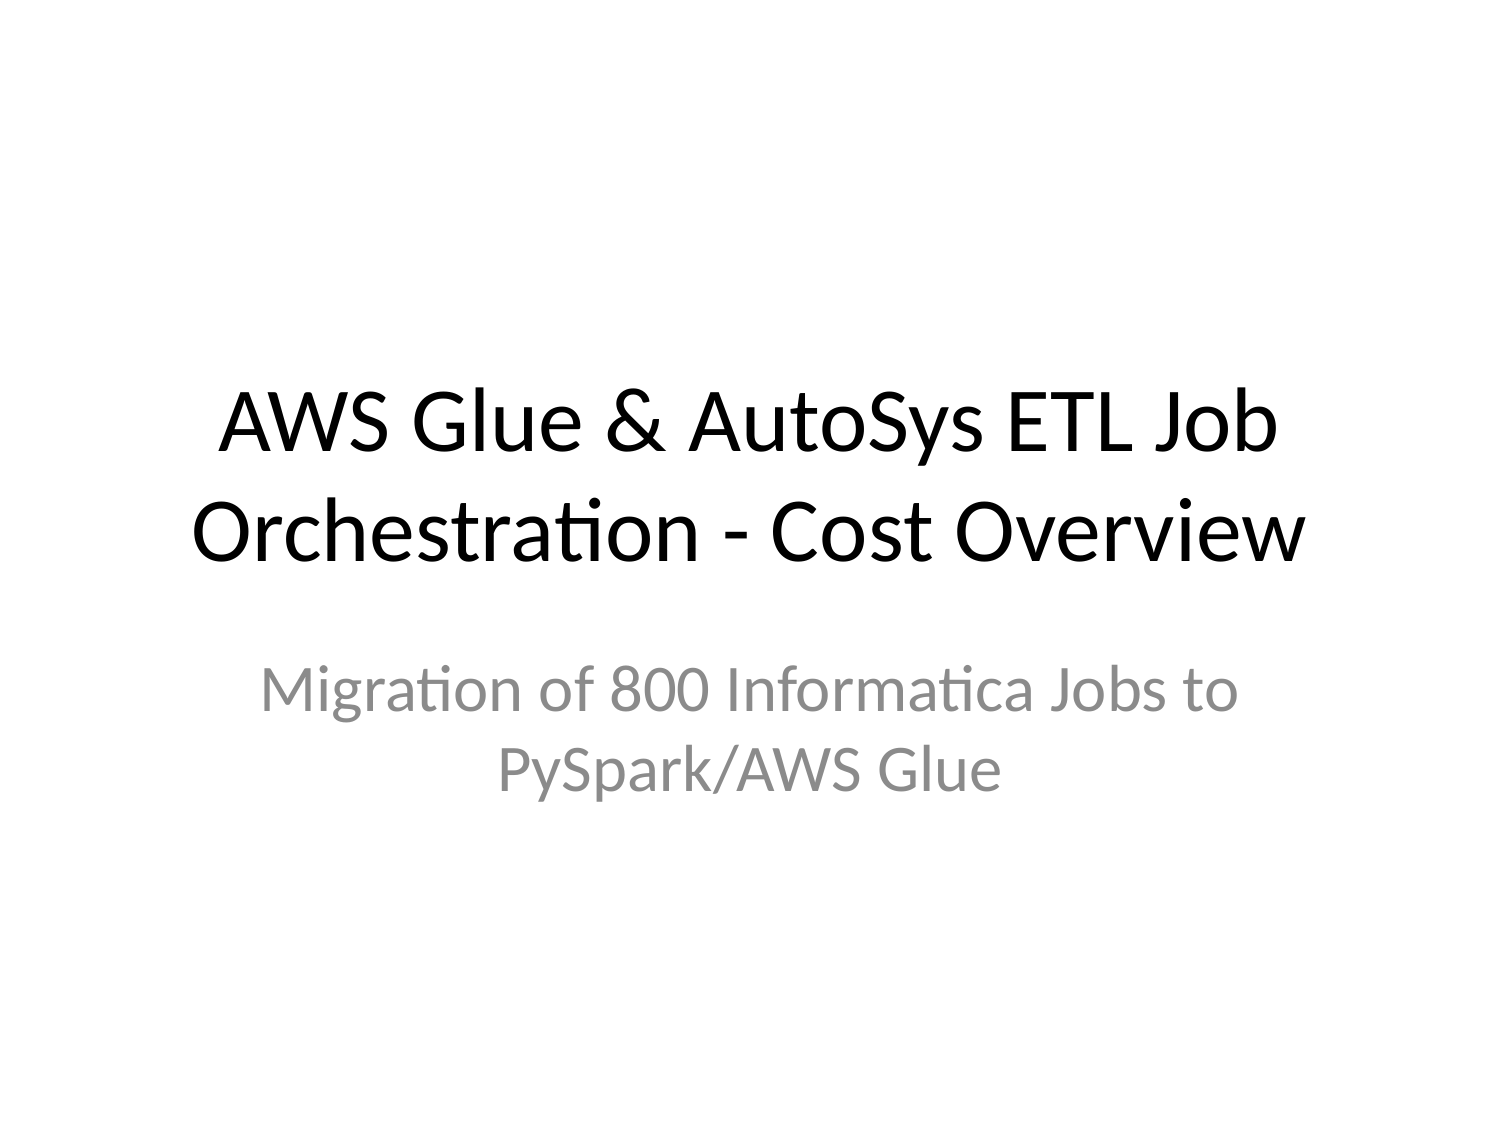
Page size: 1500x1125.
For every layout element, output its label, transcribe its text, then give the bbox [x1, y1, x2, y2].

title AWS Glue & AutoSys ETL Job Orchestration - Cost Overview [112, 349, 1388, 591]
subtitle Migration of 800 Informatica Jobs to PySpark/AWS Glue [225, 637, 1275, 925]
